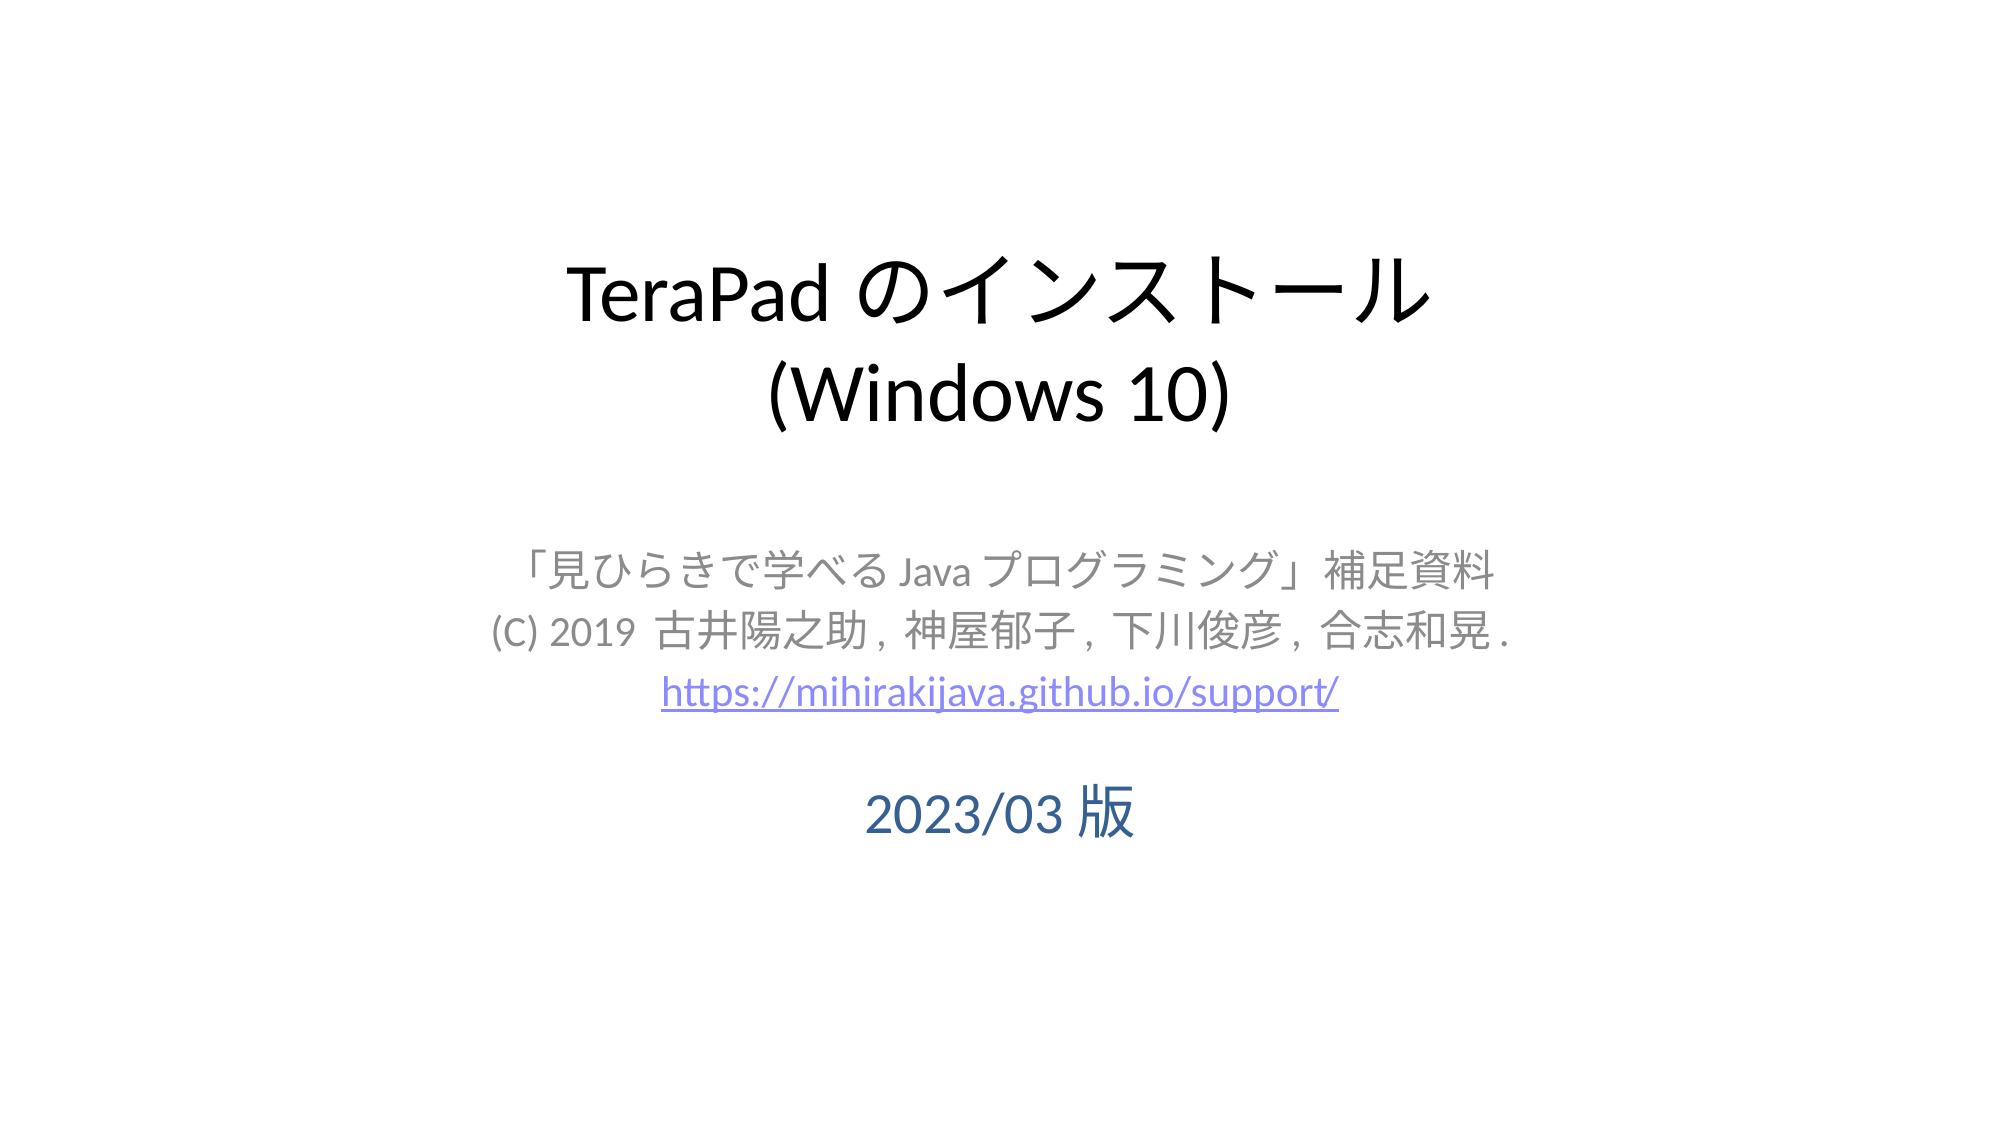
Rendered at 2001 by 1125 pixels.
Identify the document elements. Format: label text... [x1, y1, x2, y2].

subtitle 「見ひらきで学べるJavaプログラミング」補足資料 (C) 2019 古井陽之助, 神屋郁子, 下川俊彦, 合志和晃. https://mihirakijava.github.io/support/ [300, 535, 1701, 725]
title TeraPadのインストール (Windows 10) [150, 184, 1850, 493]
list 2023/03版 [300, 767, 1700, 957]
